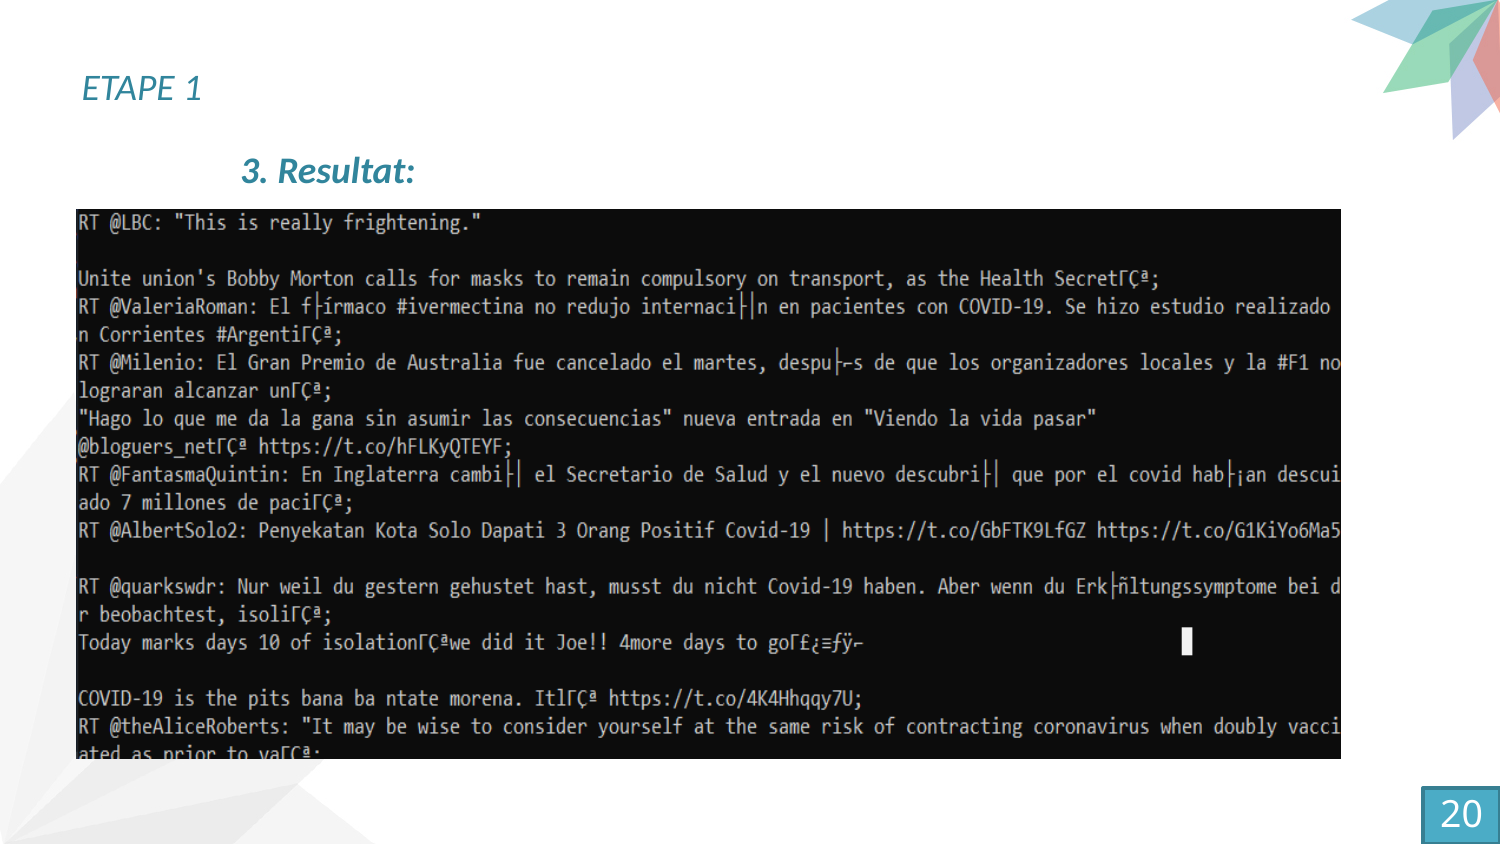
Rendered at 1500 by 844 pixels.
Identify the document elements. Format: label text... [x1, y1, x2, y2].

text_box 20 [1421, 786, 1500, 844]
picture [0, 0, 1500, 844]
text_box 3. Resultat: [225, 138, 431, 199]
text_box ETAPE 1 [66, 55, 217, 116]
